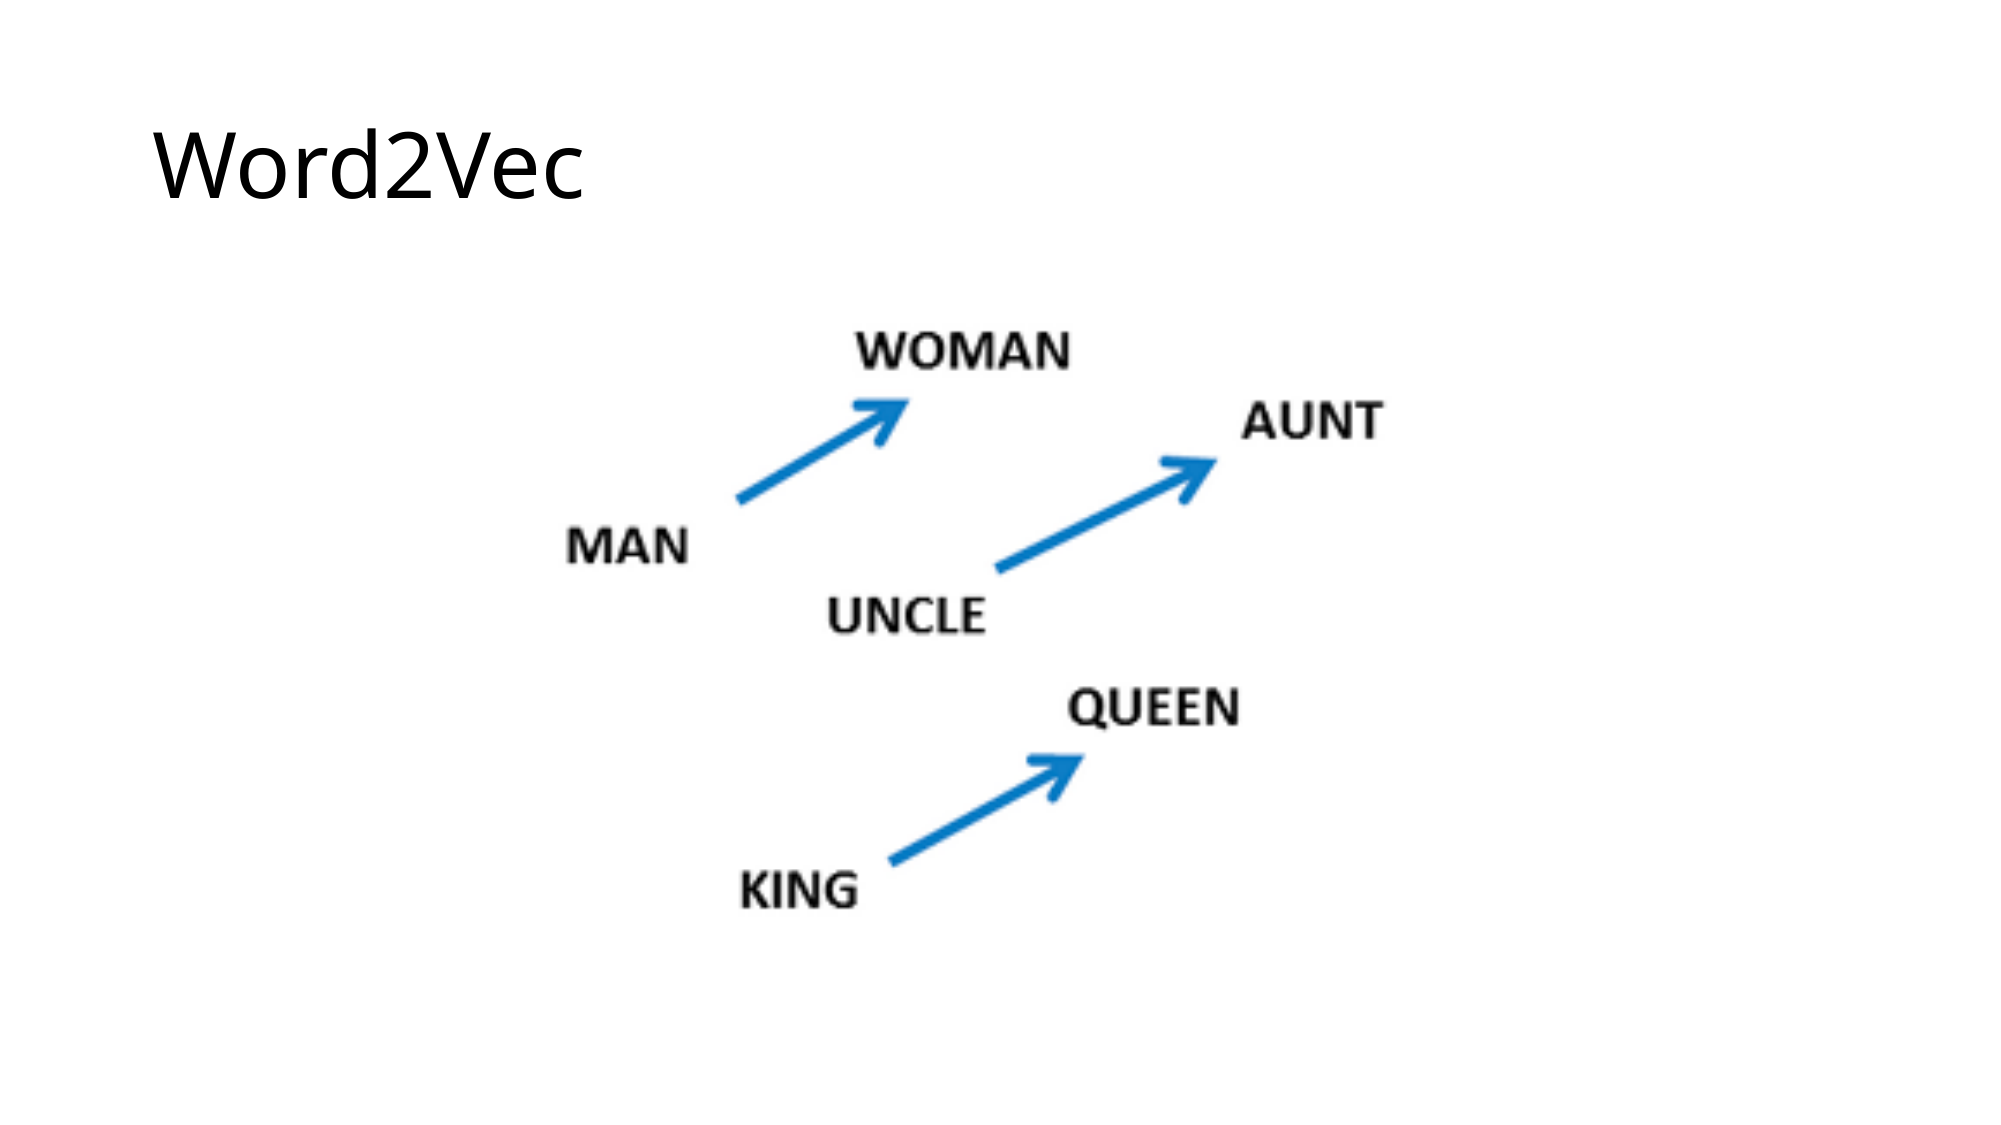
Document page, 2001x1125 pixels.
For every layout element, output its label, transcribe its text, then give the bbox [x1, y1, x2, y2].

picture [553, 313, 1412, 946]
title Word2Vec [137, 59, 1863, 278]
